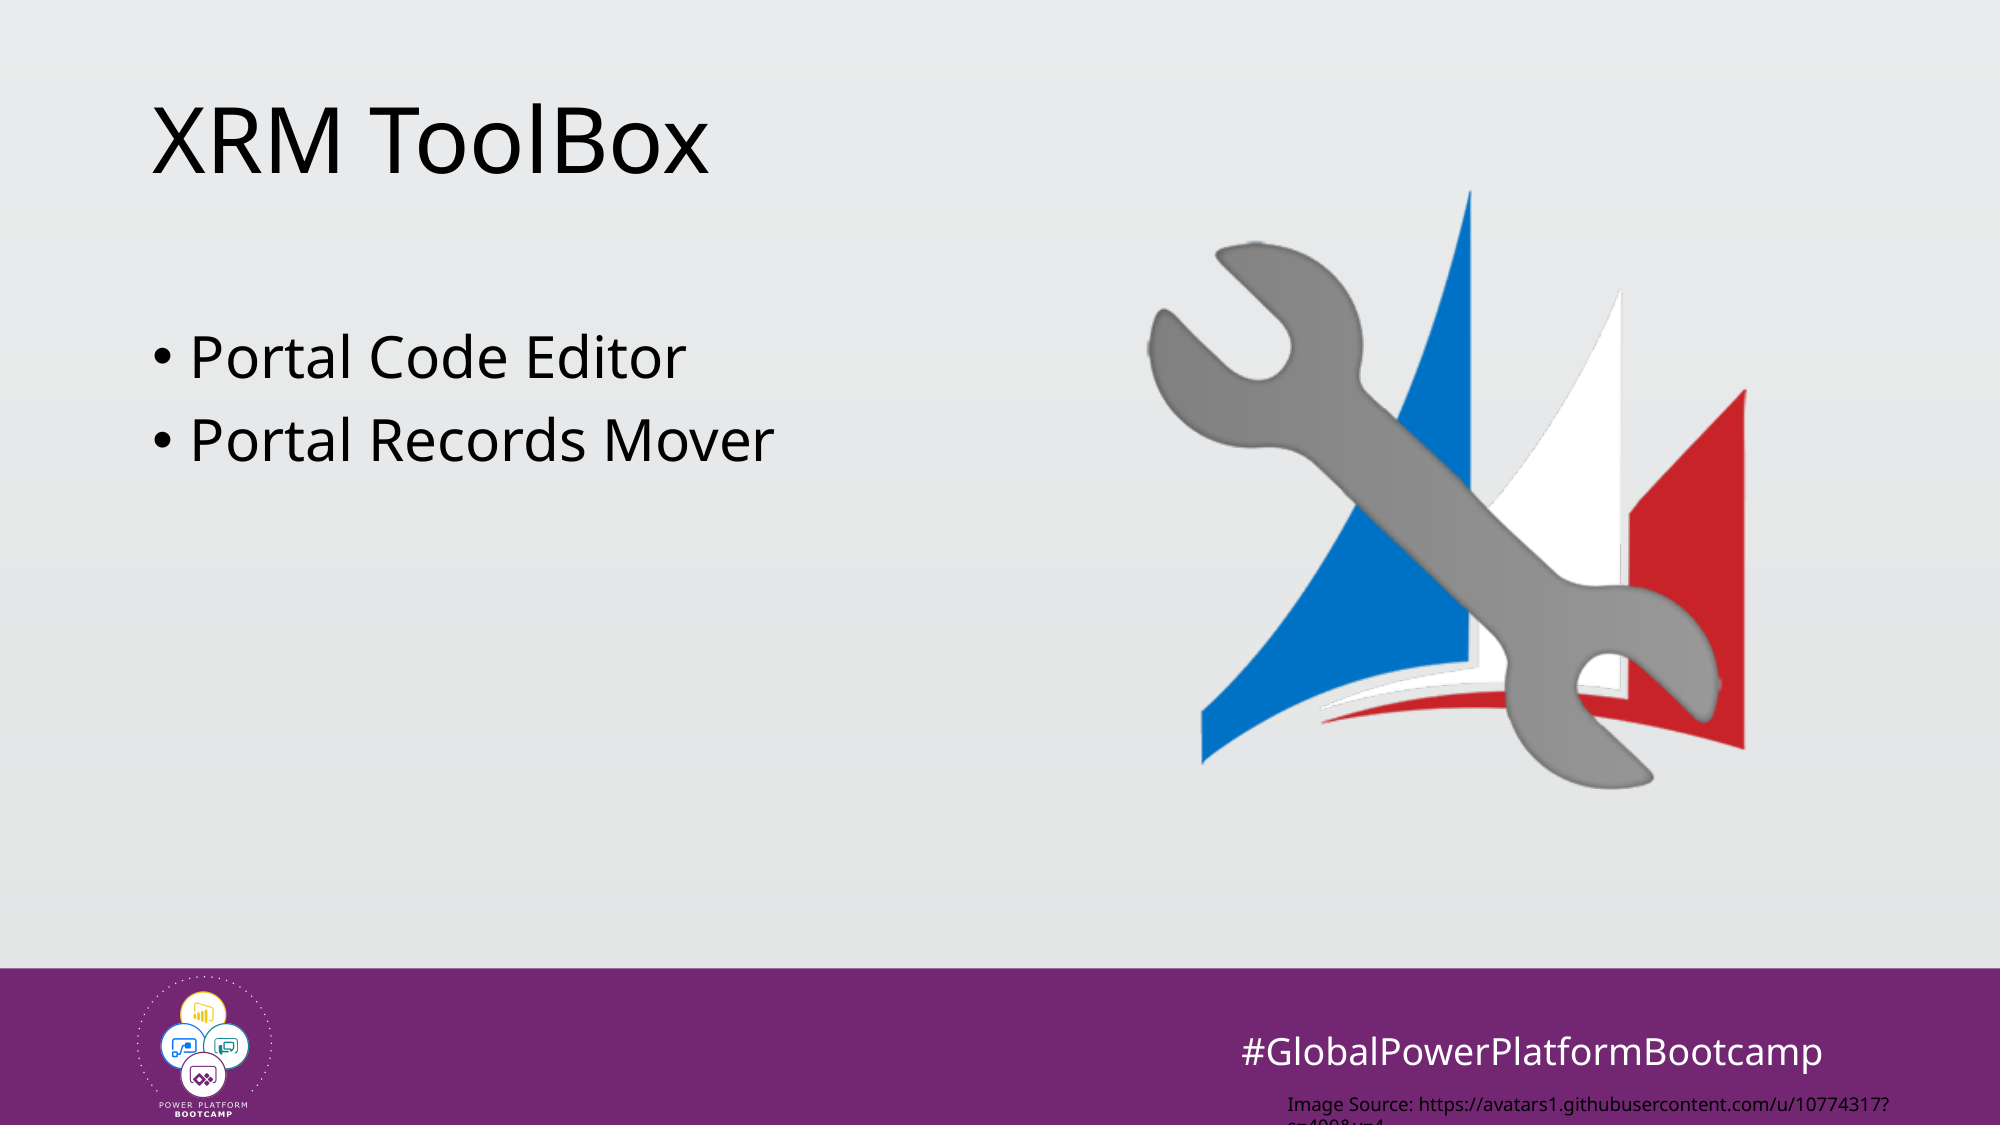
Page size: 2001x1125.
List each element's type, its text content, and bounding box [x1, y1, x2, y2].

title XRM ToolBox [137, 59, 1863, 229]
list Portal Code Editor Portal Records Mover [137, 320, 1863, 922]
text_box Image Source: https://avatars1.githubusercontent.com/u/10774317?s=400&v=4 [1272, 1084, 2000, 1125]
picture [137, 976, 272, 1117]
picture [1134, 177, 1760, 803]
